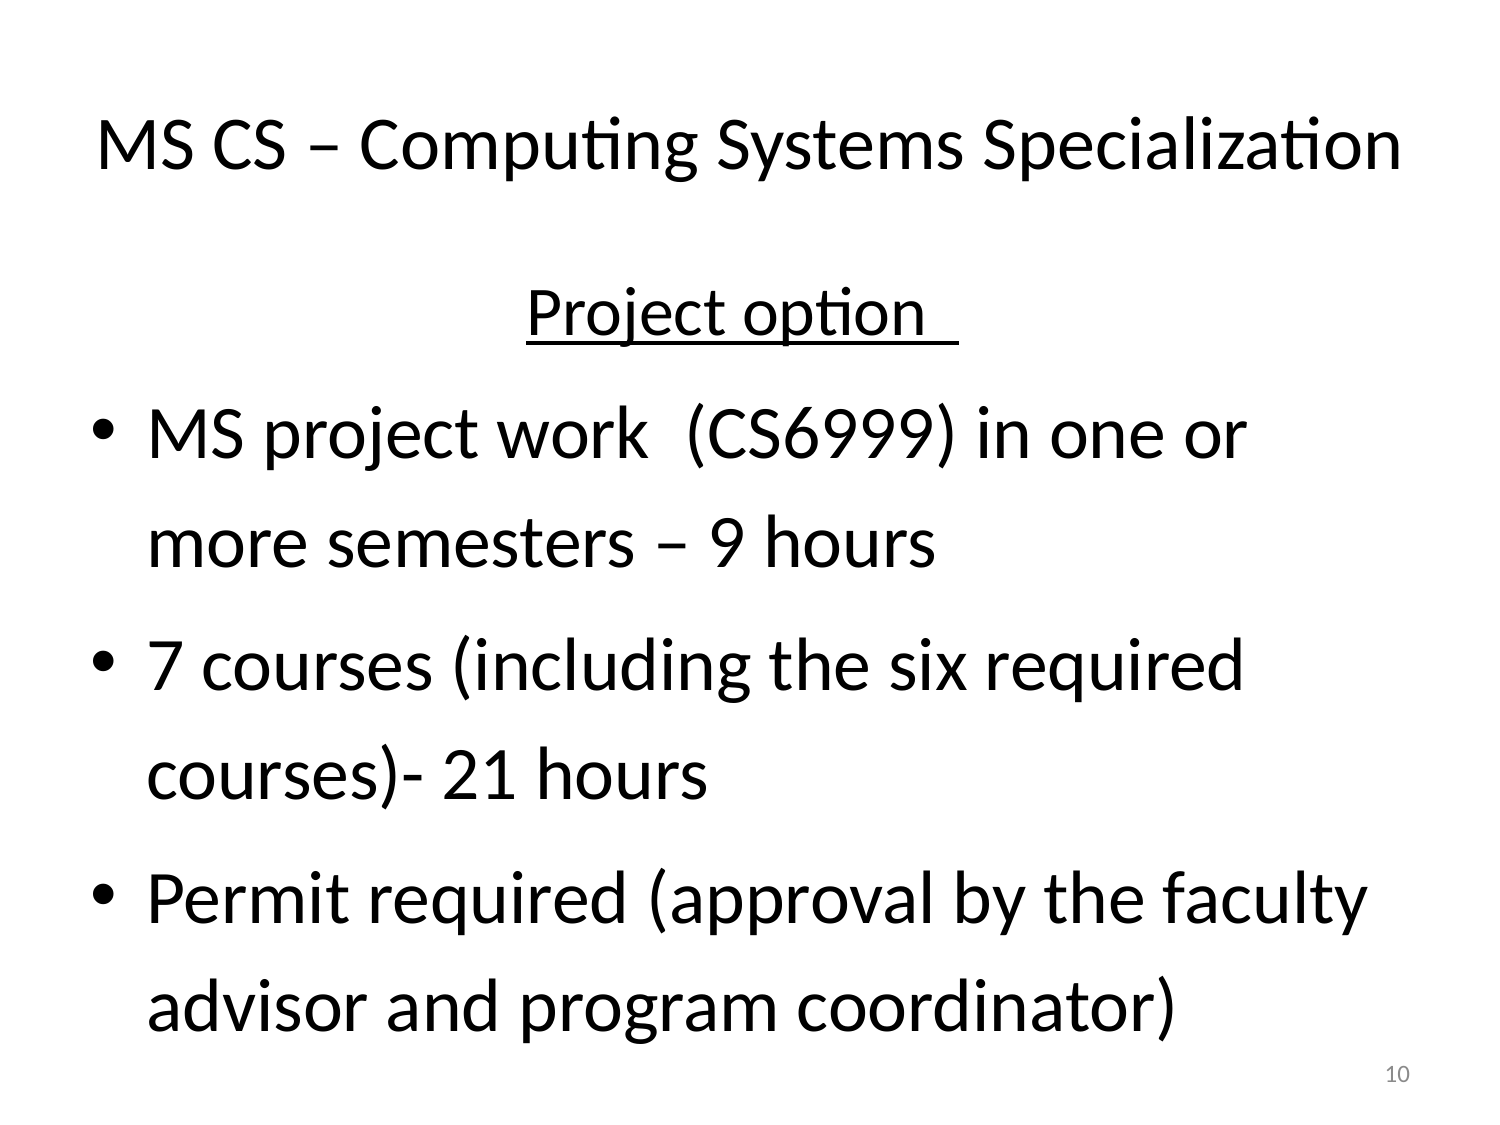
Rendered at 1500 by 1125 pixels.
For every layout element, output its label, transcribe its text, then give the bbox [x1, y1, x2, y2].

slide_number 10 [1074, 1042, 1425, 1103]
title MS CS – Computing Systems Specialization [75, 45, 1425, 233]
list Project option MS project work (CS6999) in one or more semesters – 9 hours 7 courses (including the six required courses)- 21 hours Permit required (approval by the faculty advisor and program coordinator) [75, 174, 1397, 1100]
